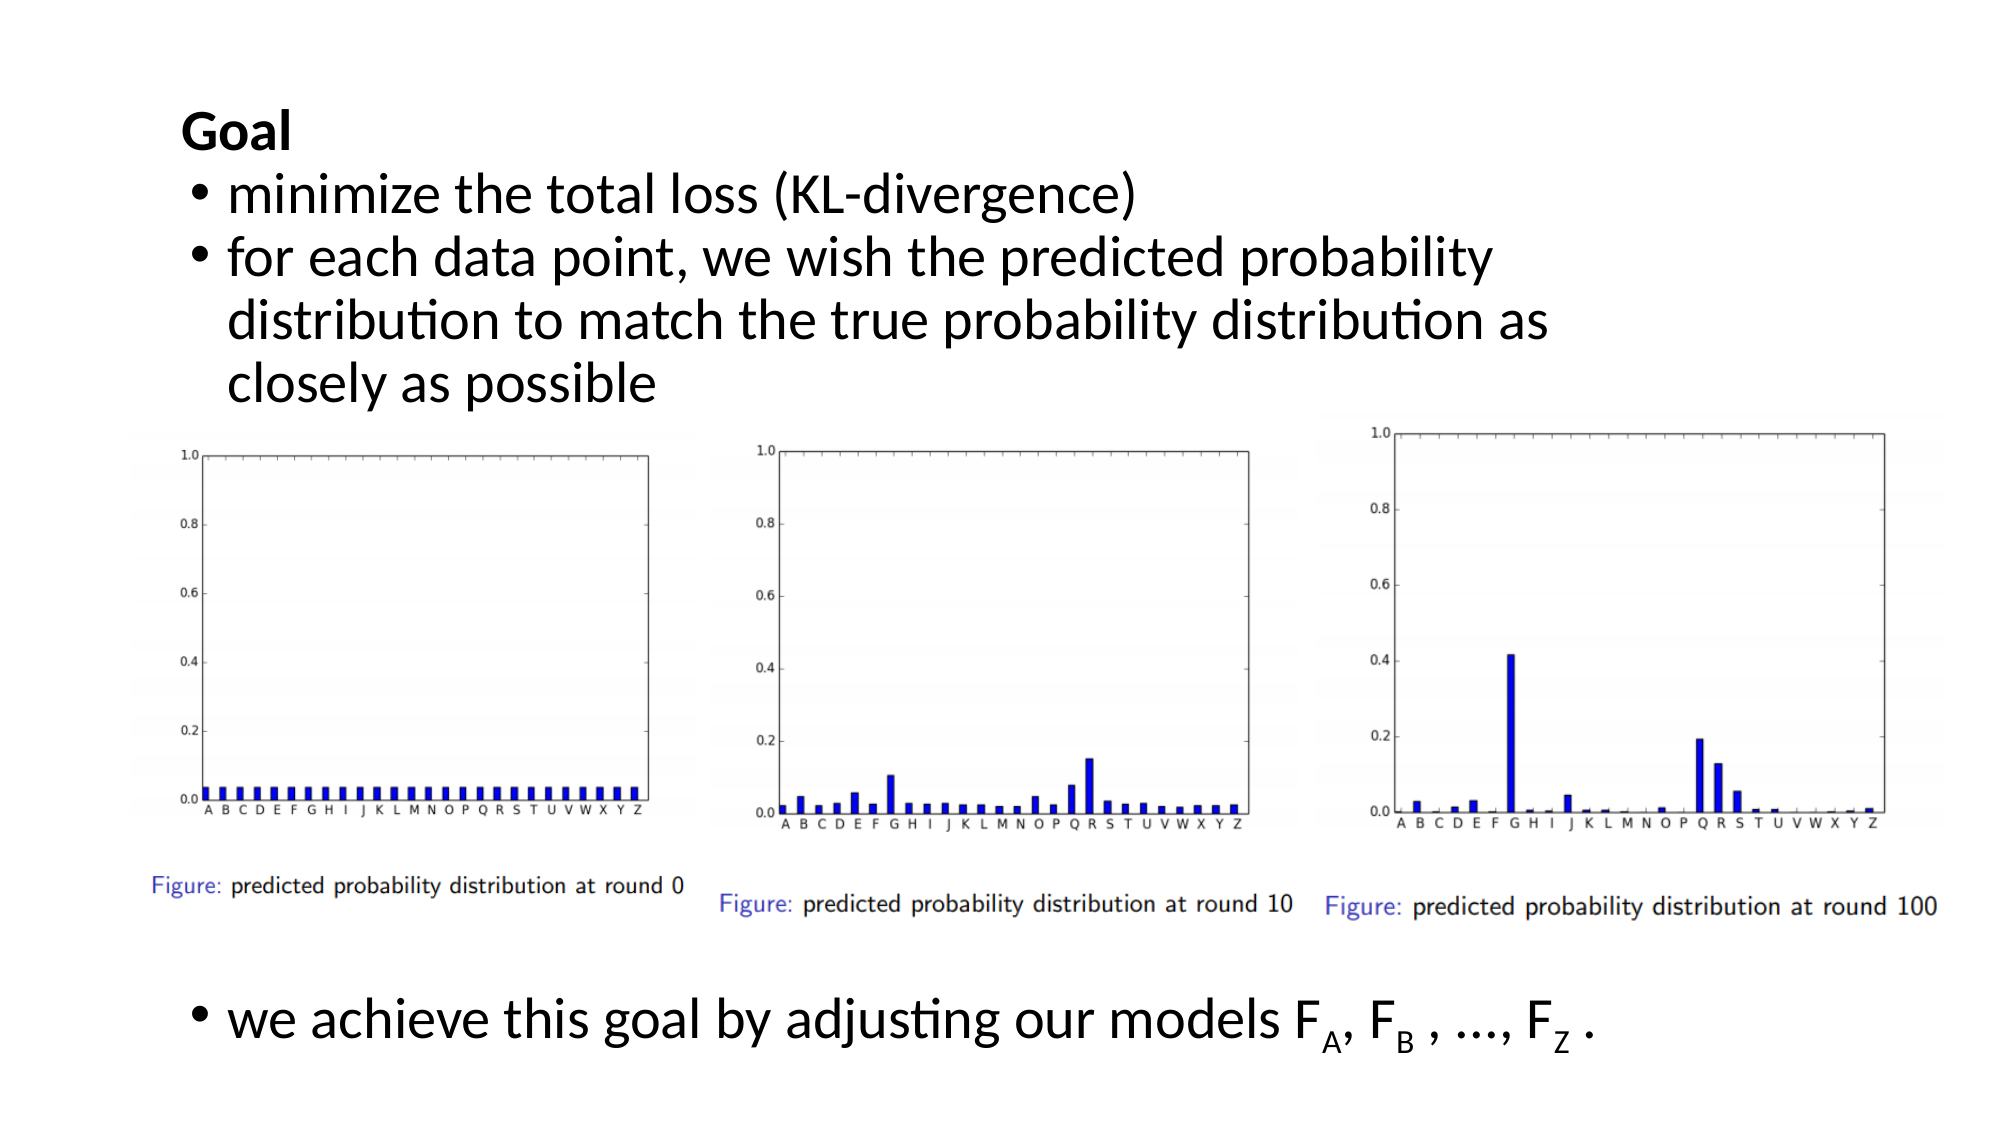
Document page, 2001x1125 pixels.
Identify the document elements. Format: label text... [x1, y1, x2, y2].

picture [708, 432, 1300, 923]
picture [123, 432, 696, 906]
list Goal minimize the total loss (KL-divergence) for each data point, we wish the predicted probability distribution to match the true probability distribution as closely as possible we achieve this goal by adjusting our models FA, FB , ..., FZ . [137, 85, 1863, 1014]
picture [1312, 411, 1945, 923]
